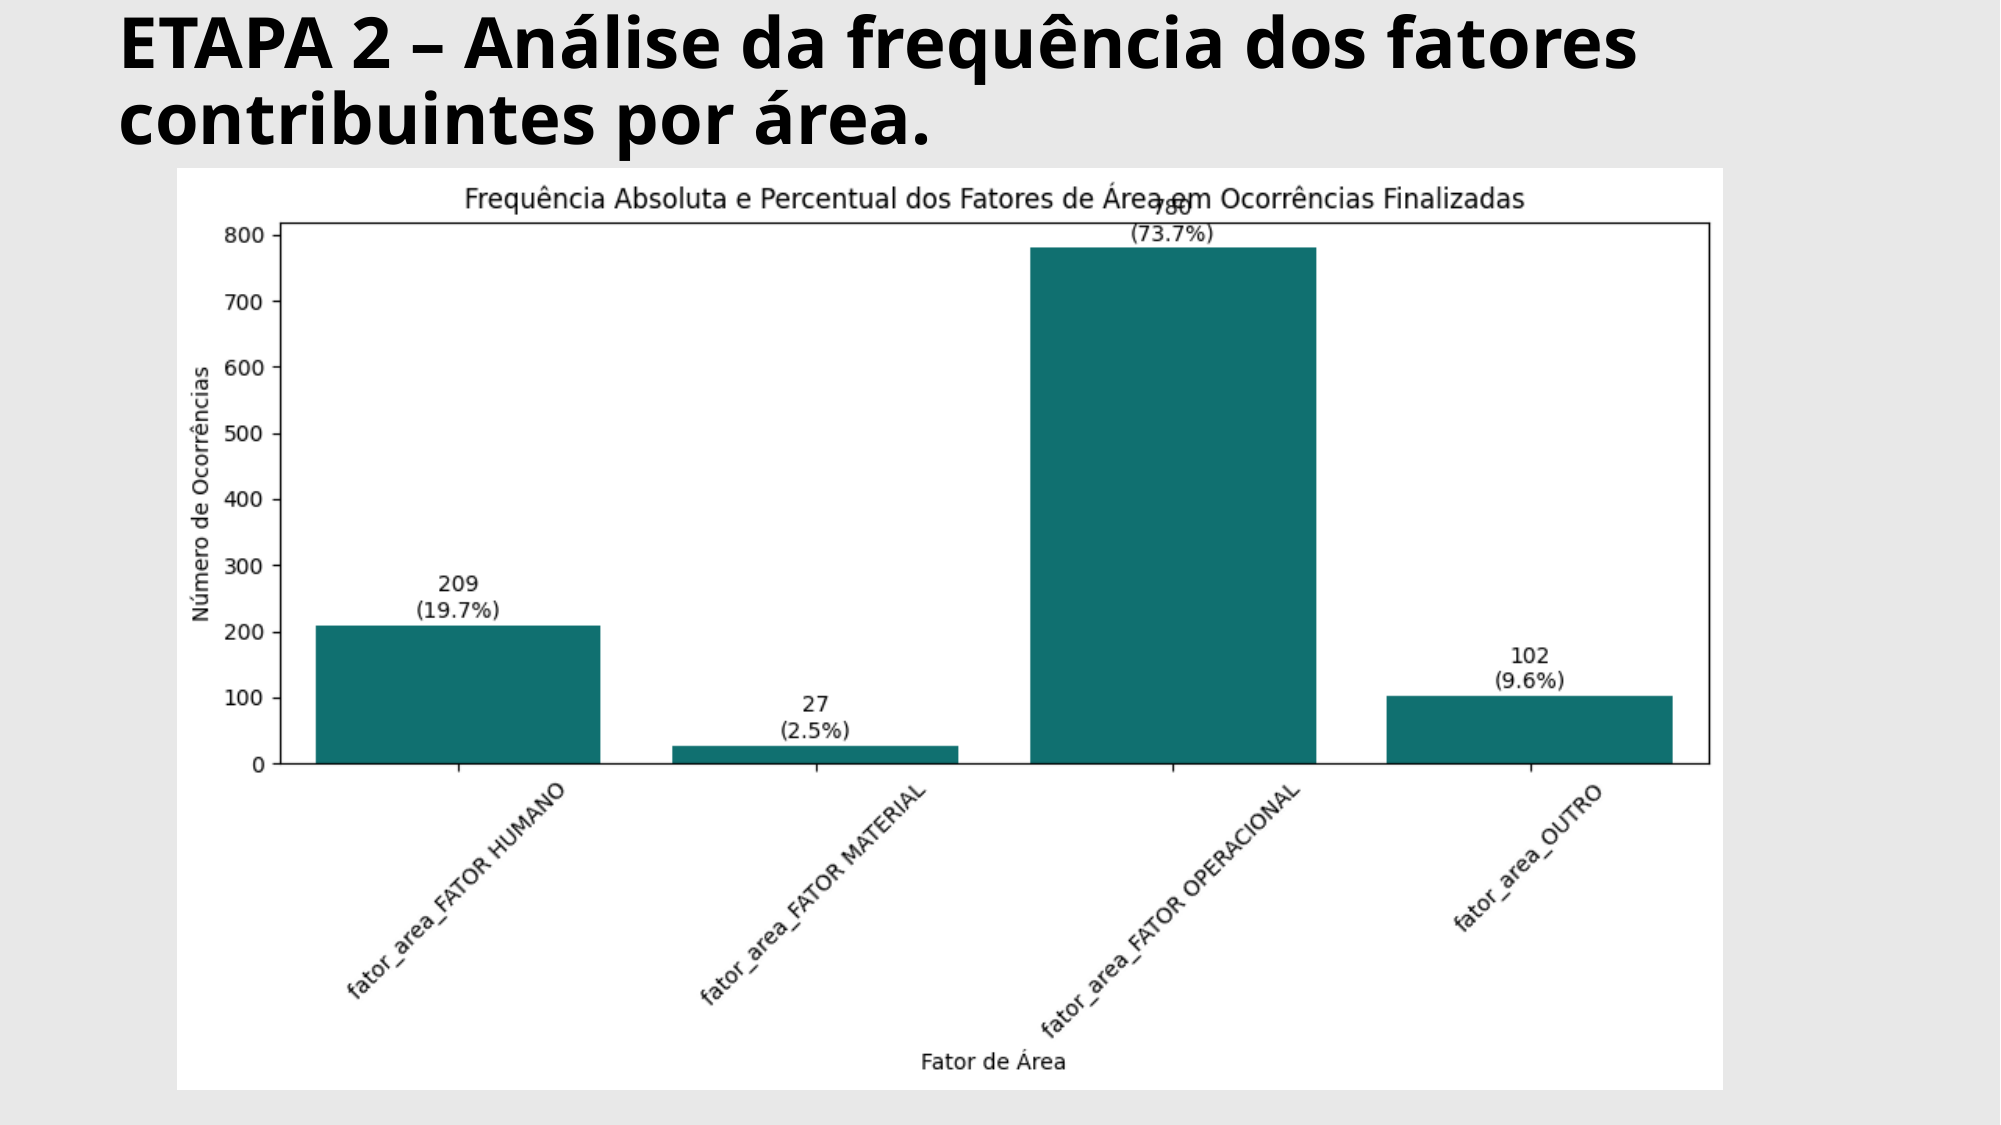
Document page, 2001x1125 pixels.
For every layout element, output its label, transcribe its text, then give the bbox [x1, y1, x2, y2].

picture [176, 167, 1724, 1091]
title ETAPA 2 – Análise da frequência dos fatores contribuintes por área. [103, 0, 2000, 169]
